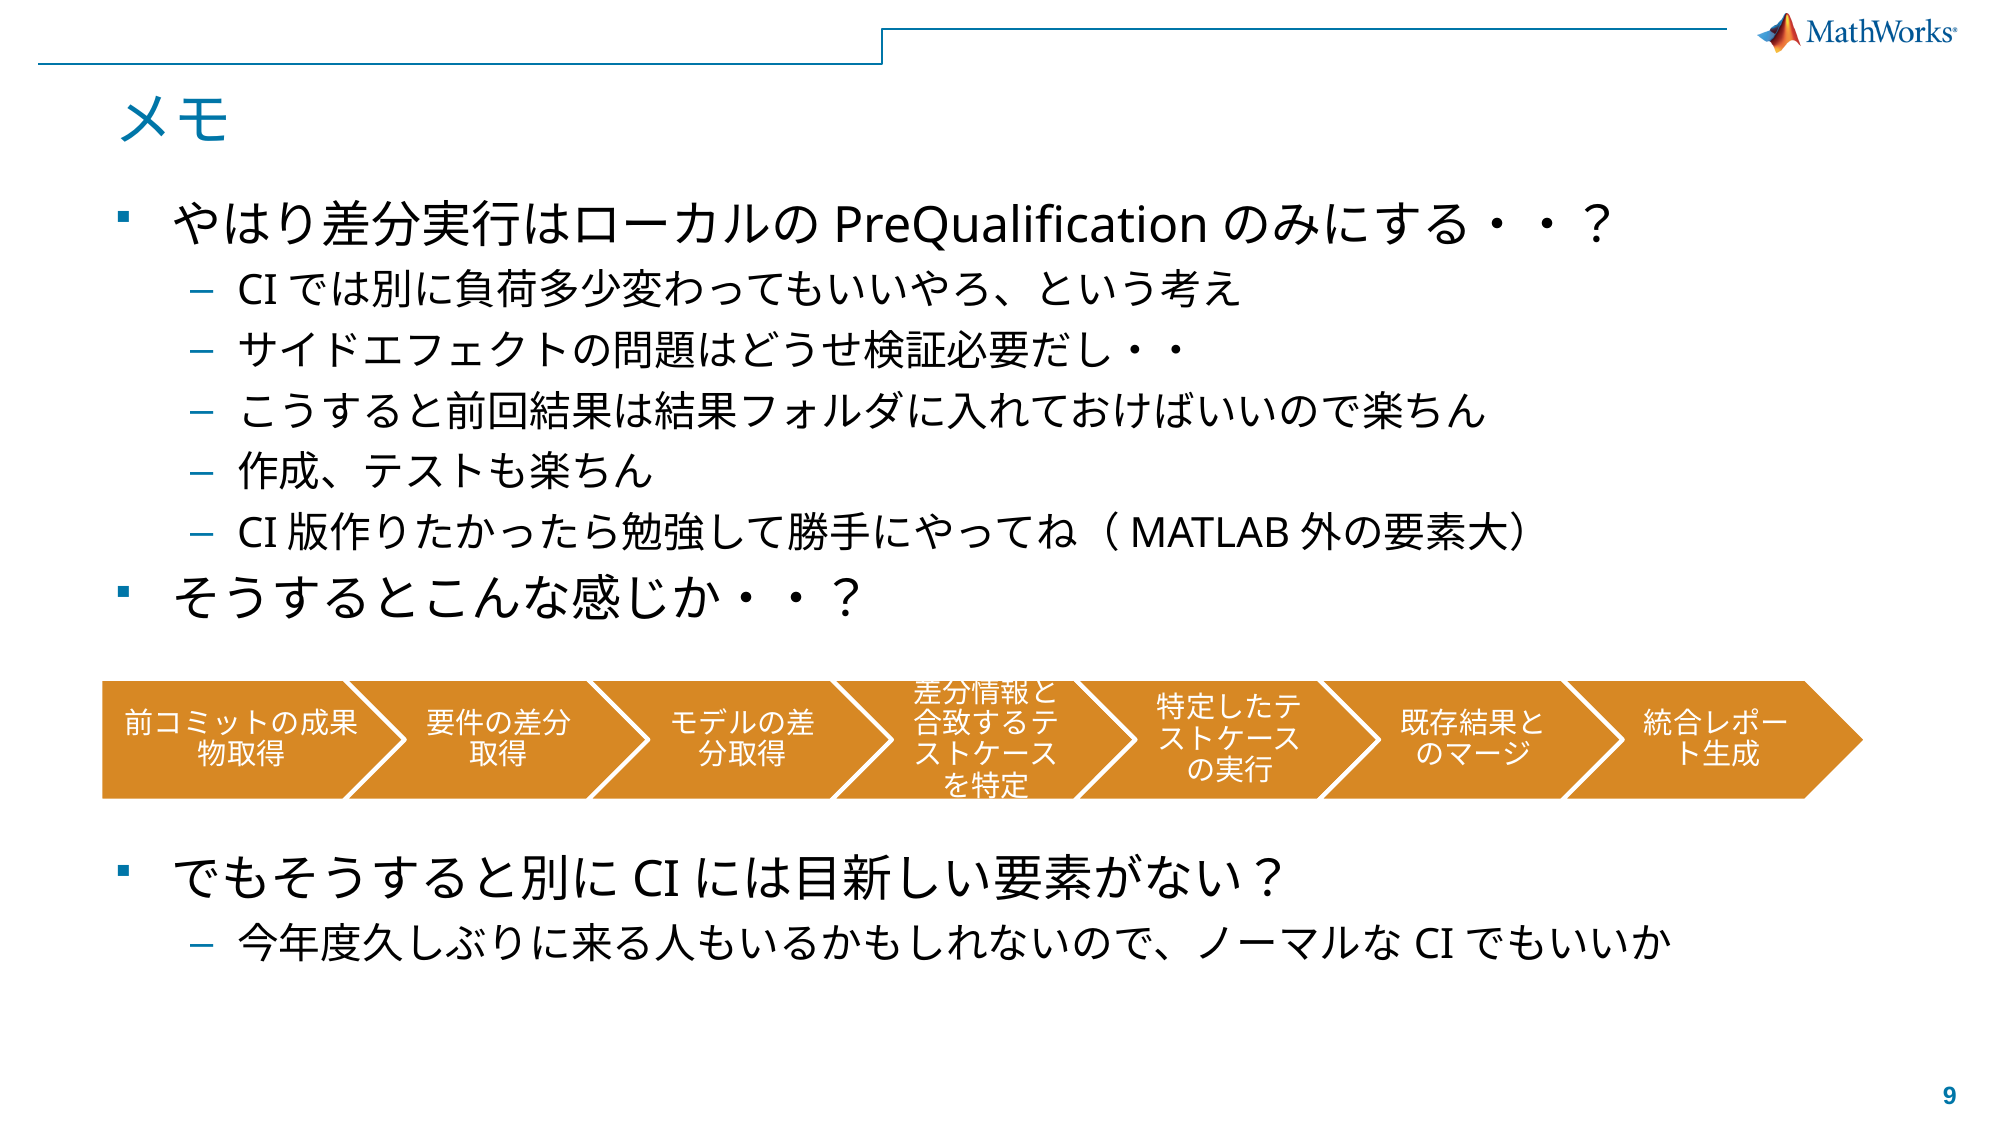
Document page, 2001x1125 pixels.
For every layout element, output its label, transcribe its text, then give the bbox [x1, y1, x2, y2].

list やはり差分実行はローカルのPreQualificationのみにする・・？ CIでは別に負荷多少変わってもいいやろ、という考え サイドエフェクトの問題はどうせ検証必要だし・・ こうすると前回結果は結果フォルダに入れておけばいいので楽ちん 作成、テストも楽ちん CI版作りたかったら勉強して勝手にやってね（MATLAB外の要素大） そうするとこんな感じか・・？ でもそうすると別にCIには目新しい要素がない？ 今年度久しぶりに来る人もいるかもしれないので、ノーマルなCIでもいいか [99, 184, 1867, 643]
list やはり差分実行はローカルのPreQualificationのみにする・・？ CIでは別に負荷多少変わってもいいやろ、という考え サイドエフェクトの問題はどうせ検証必要だし・・ こうすると前回結果は結果フォルダに入れておけばいいので楽ちん 作成、テストも楽ちん CI版作りたかったら勉強して勝手にやってね（MATLAB外の要素大） そうするとこんな感じか・・？ でもそうすると別にCIには目新しい要素がない？ 今年度久しぶりに来る人もいるかもしれないので、ノーマルなCIでもいいか [99, 846, 1867, 1094]
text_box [99, 644, 1867, 835]
picture [1751, 3, 1970, 63]
title メモ [99, 75, 1867, 184]
